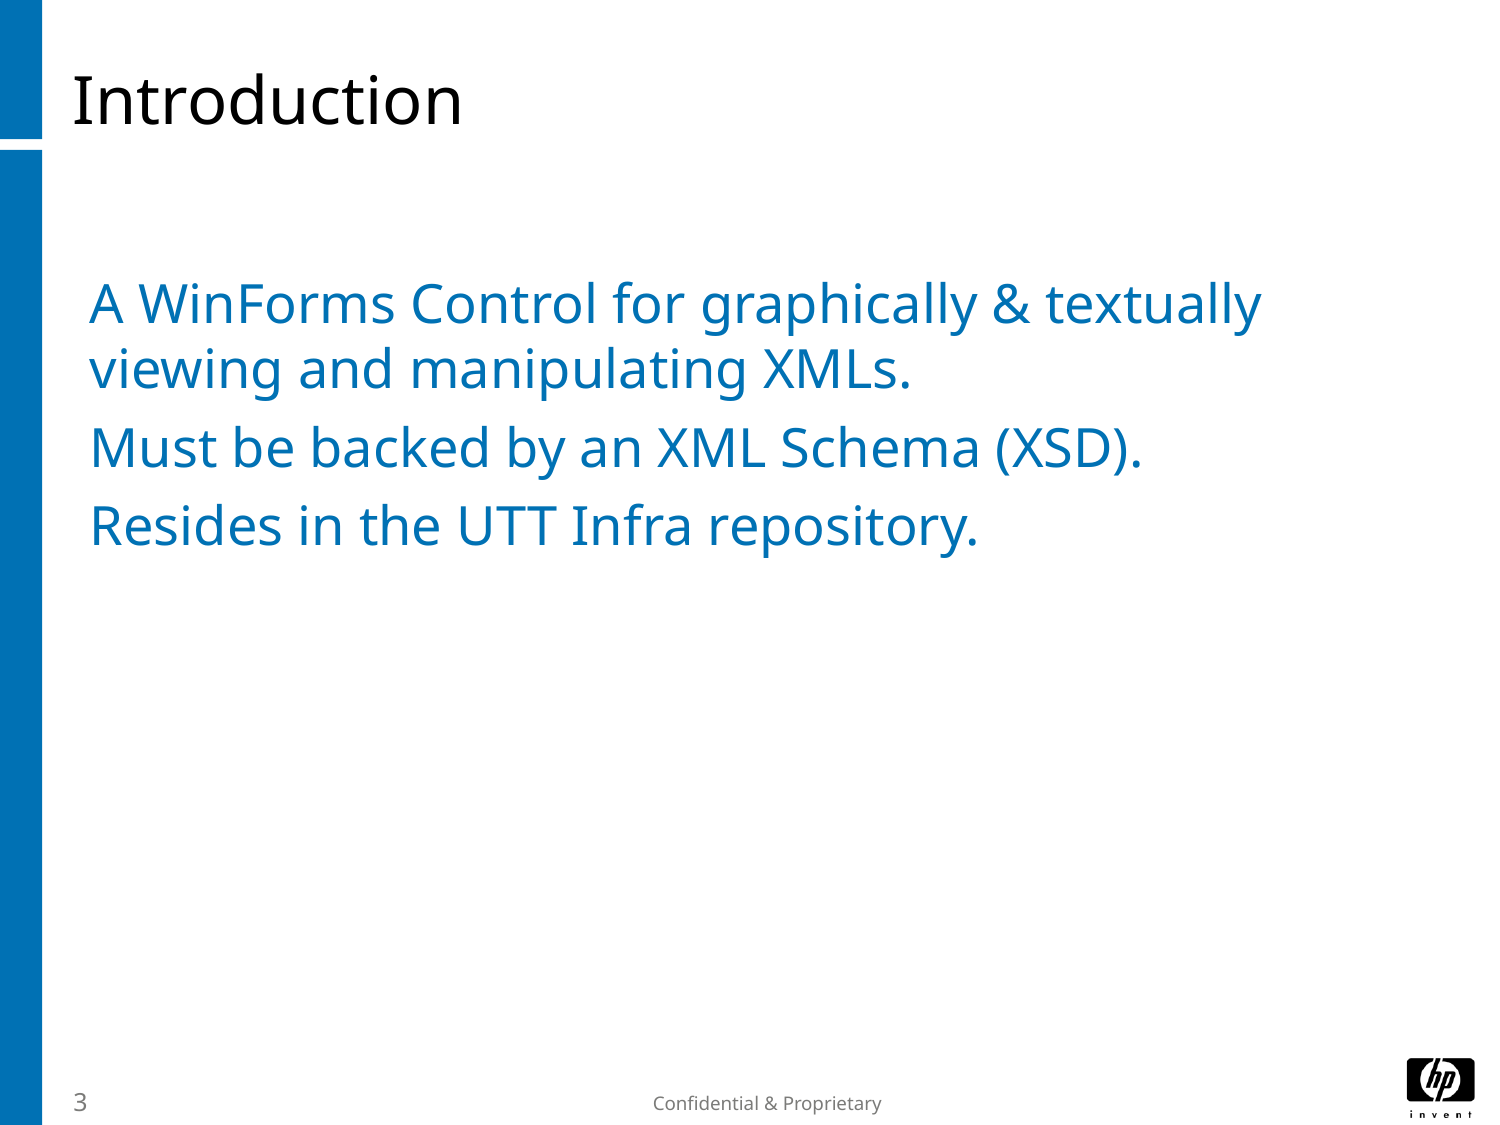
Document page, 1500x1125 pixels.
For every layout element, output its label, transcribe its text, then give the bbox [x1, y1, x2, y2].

text_box A WinForms Control for graphically & textually viewing and manipulating XMLs. Must be backed by an XML Schema (XSD). Resides in the UTT Infra repository. [74, 262, 1425, 1005]
slide_number 3 [65, 1088, 192, 1125]
picture [1406, 1058, 1476, 1118]
footer Confidential & Proprietary [327, 1088, 1207, 1125]
title Introduction [65, 56, 1474, 208]
